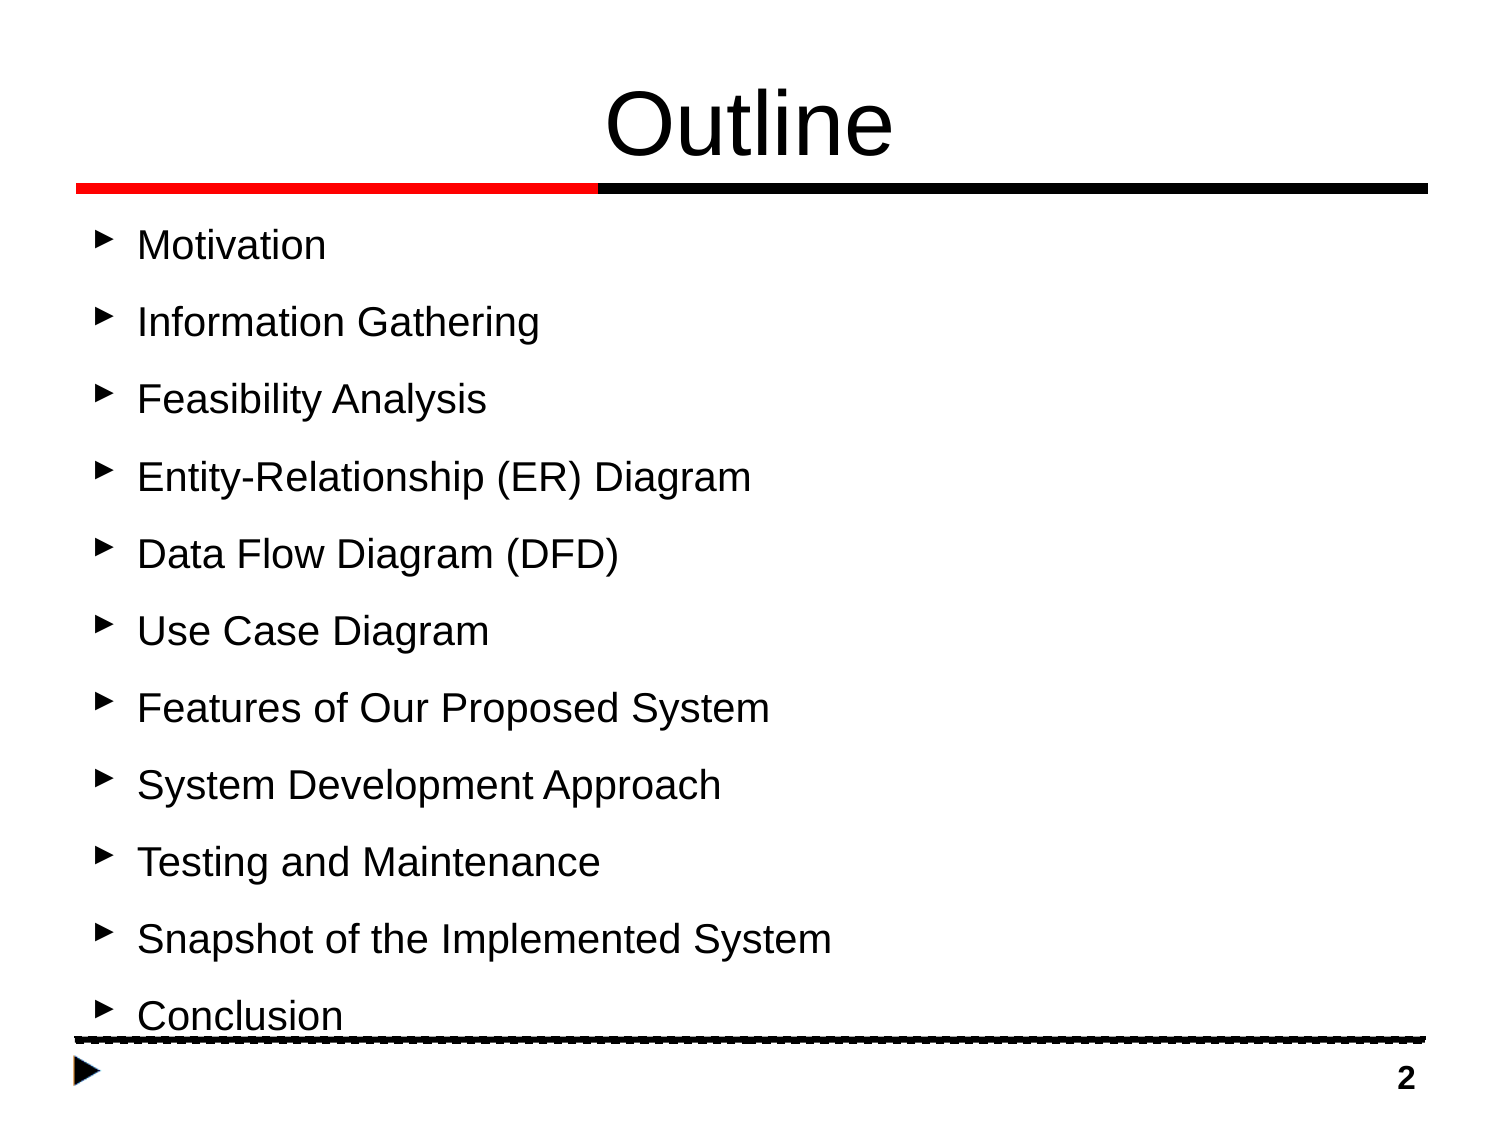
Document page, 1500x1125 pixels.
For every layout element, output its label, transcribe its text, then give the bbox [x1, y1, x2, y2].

text_box [74, 1036, 85, 1044]
title Outline [74, 24, 1426, 213]
text_box Motivation Information Gathering Feasibility Analysis Entity-Relationship (ER) Diagram Data Flow Diagram (DFD) Use Case Diagram Features of Our Proposed System System Development Approach Testing and Maintenance Snapshot of the Implemented System Conclusion [77, 183, 1440, 1043]
picture [68, 1049, 103, 1090]
text_box [1373, 1045, 1438, 1106]
